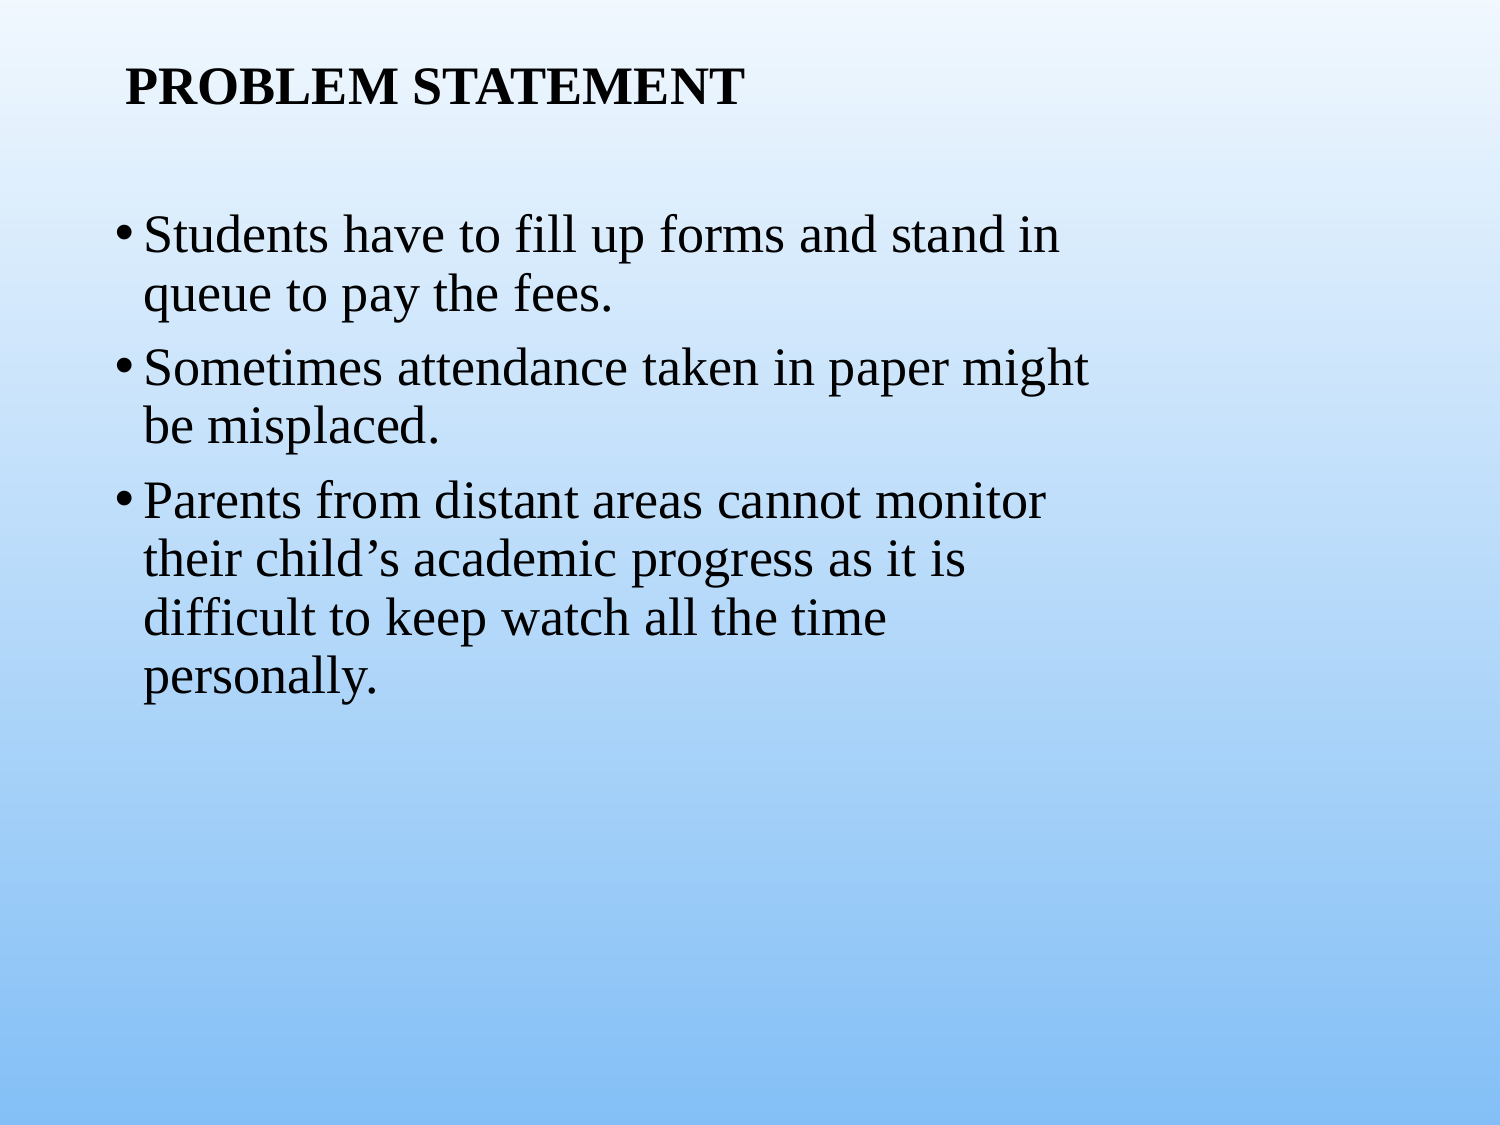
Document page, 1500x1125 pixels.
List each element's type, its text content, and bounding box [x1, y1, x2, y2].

list PROBLEM STATEMENT Students have to fill up forms and stand in queue to pay the fees. Sometimes attendance taken in paper might be misplaced. Parents from distant areas cannot monitor their child’s academic progress as it is difficult to keep watch all the time personally. [99, 50, 1142, 992]
